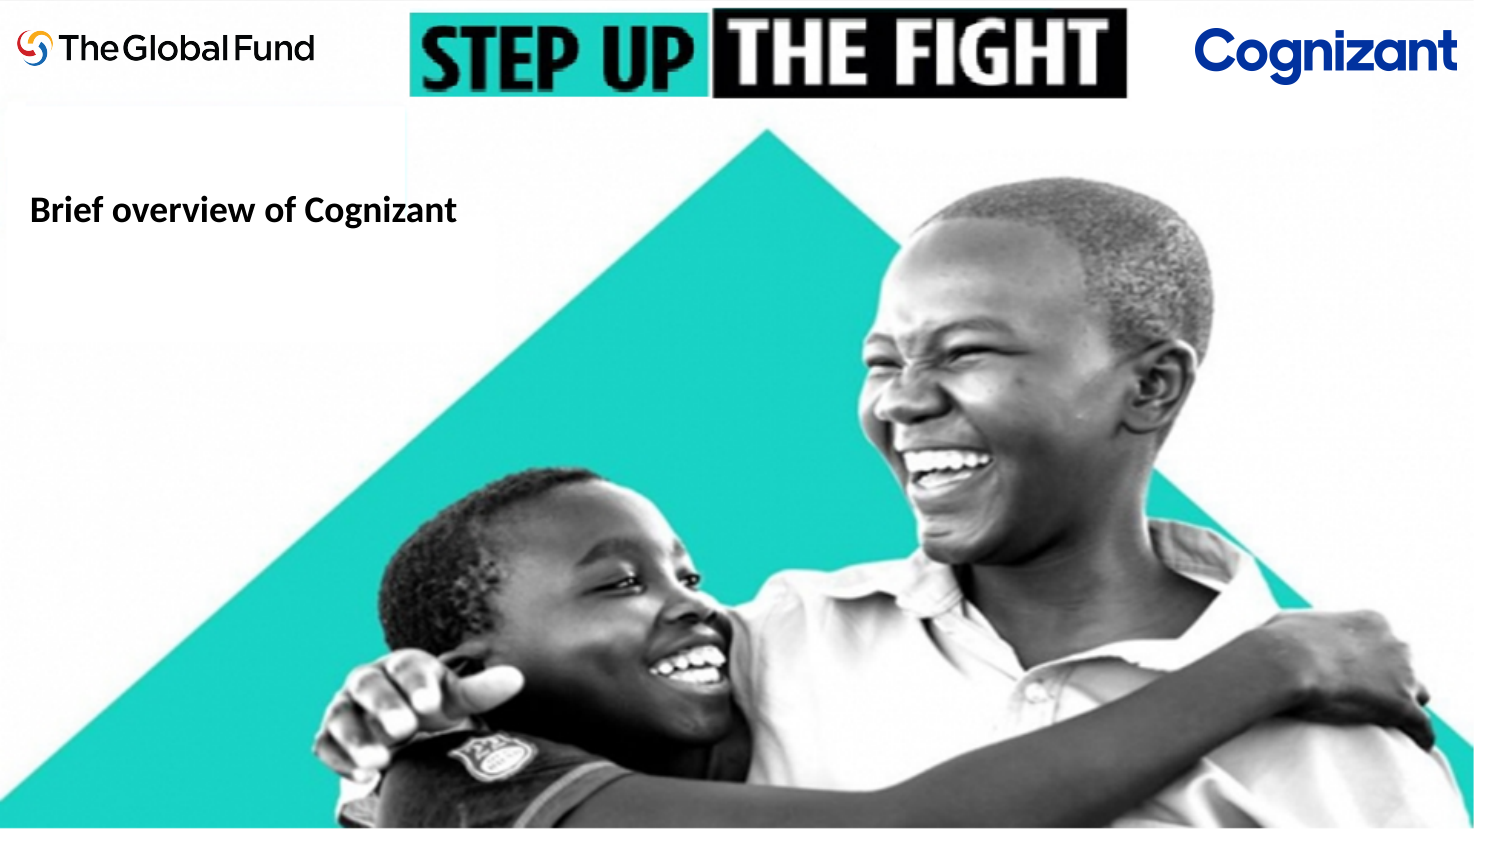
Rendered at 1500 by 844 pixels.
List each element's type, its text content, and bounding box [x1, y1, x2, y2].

text_box Brief overview of Cognizant [14, 177, 604, 238]
picture [0, 0, 1500, 844]
